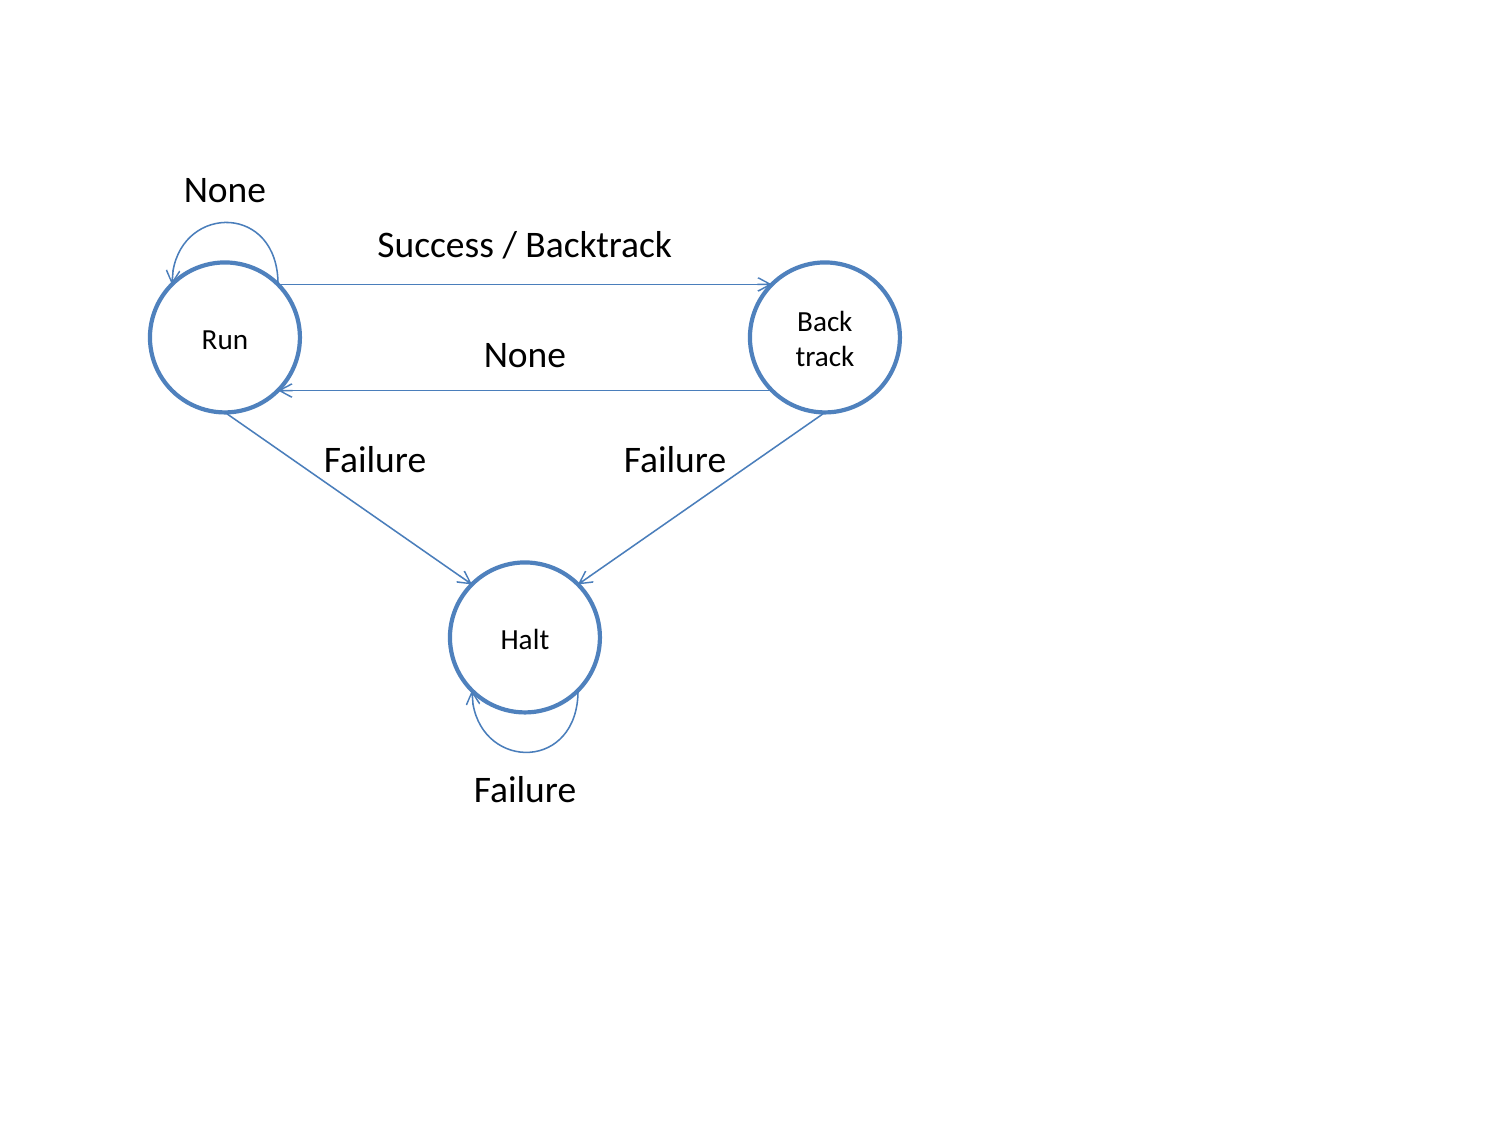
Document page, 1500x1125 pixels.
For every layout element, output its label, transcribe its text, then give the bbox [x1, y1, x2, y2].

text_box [224, 231, 228, 338]
text_box Back track [749, 260, 903, 415]
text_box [224, 412, 473, 585]
text_box Failure [449, 757, 600, 818]
text_box Halt [447, 560, 603, 715]
text_box None [299, 322, 750, 383]
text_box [524, 637, 528, 744]
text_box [577, 412, 826, 585]
text_box None [149, 157, 300, 218]
text_box Run [147, 260, 301, 415]
text_box Success / Backtrack [299, 212, 750, 273]
